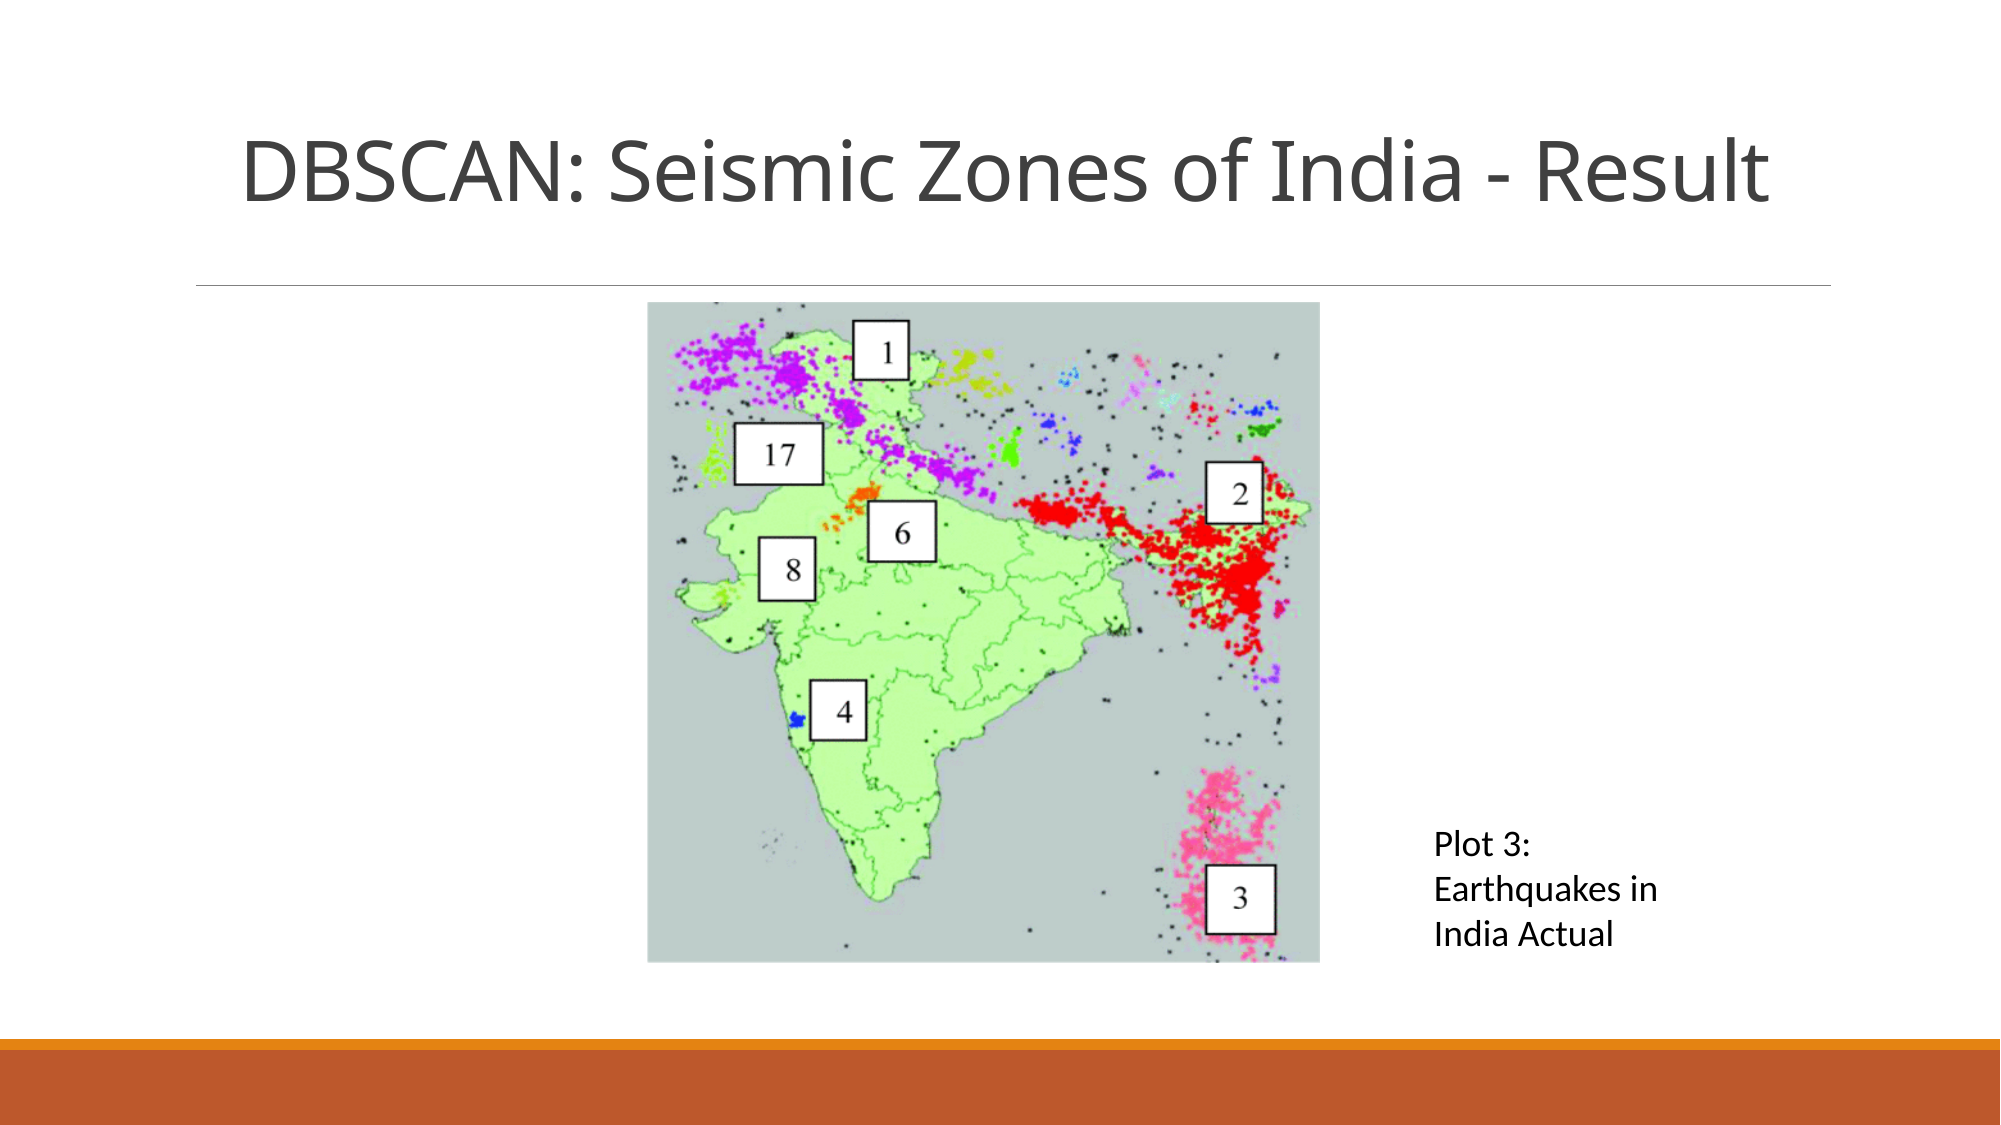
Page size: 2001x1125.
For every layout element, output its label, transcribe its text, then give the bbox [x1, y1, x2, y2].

title DBSCAN: Seismic Zones of India - Result [180, 47, 1830, 227]
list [646, 302, 1321, 964]
text_box Plot 3: Earthquakes in India Actual [1419, 811, 1679, 961]
